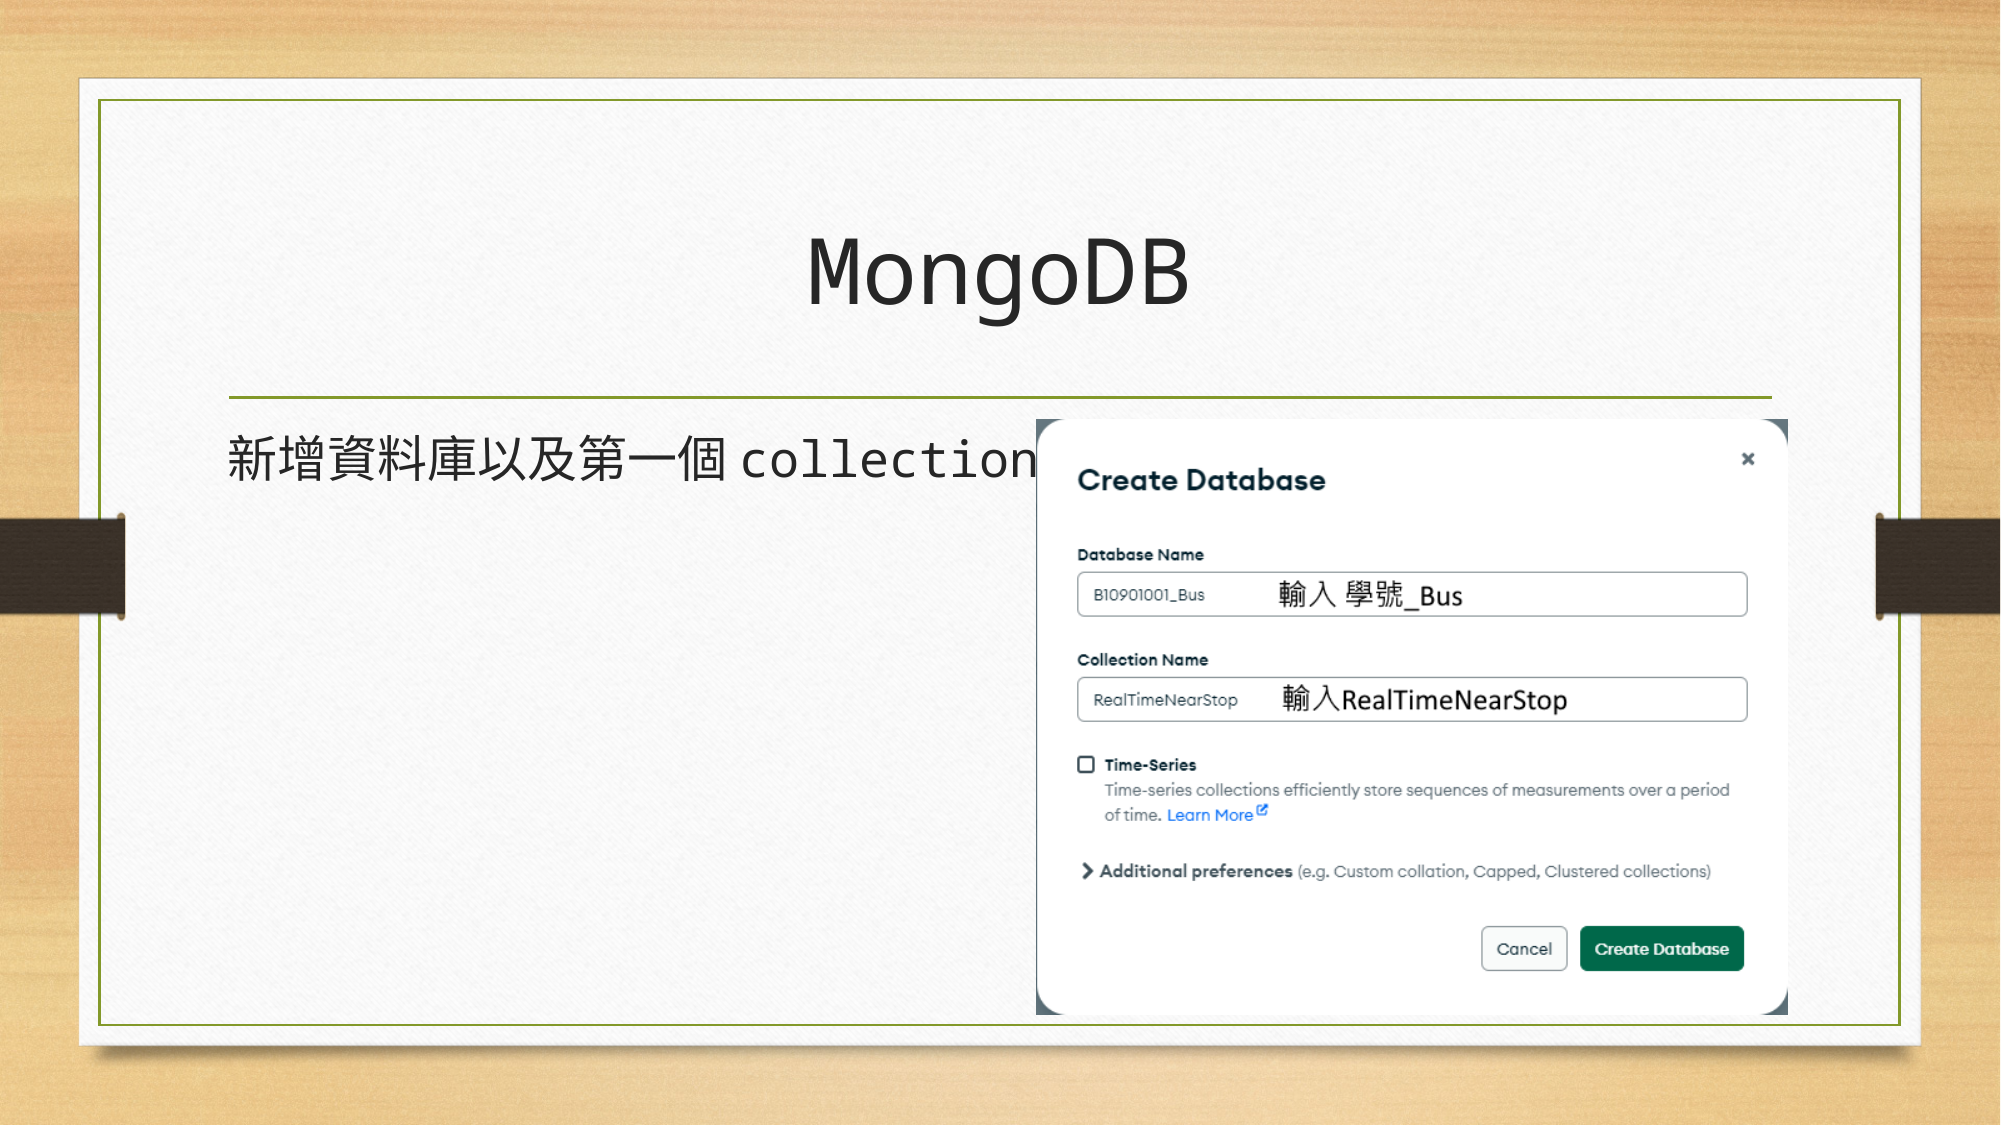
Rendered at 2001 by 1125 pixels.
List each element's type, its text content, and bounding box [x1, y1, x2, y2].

title MongoDB [212, 161, 1788, 375]
list 新增資料庫以及第一個collection [212, 419, 1036, 964]
picture [0, 0, 2001, 1125]
